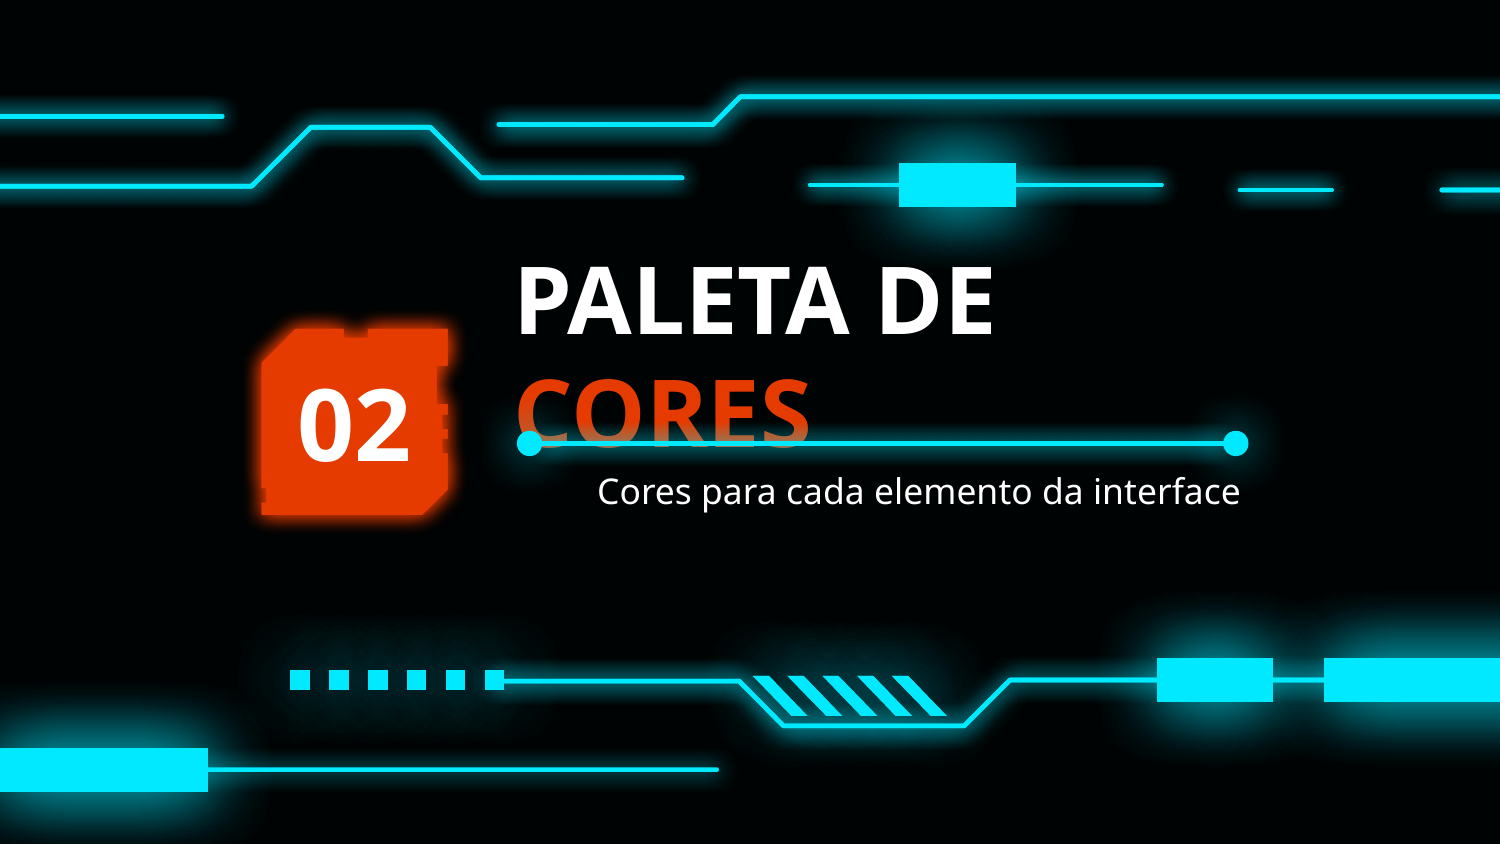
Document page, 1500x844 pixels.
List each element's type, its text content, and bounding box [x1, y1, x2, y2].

title PALETA DE CORES [498, 297, 1275, 410]
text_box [518, 432, 1248, 455]
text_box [261, 328, 448, 515]
subtitle Cores para cada elemento da interface [582, 454, 1261, 524]
